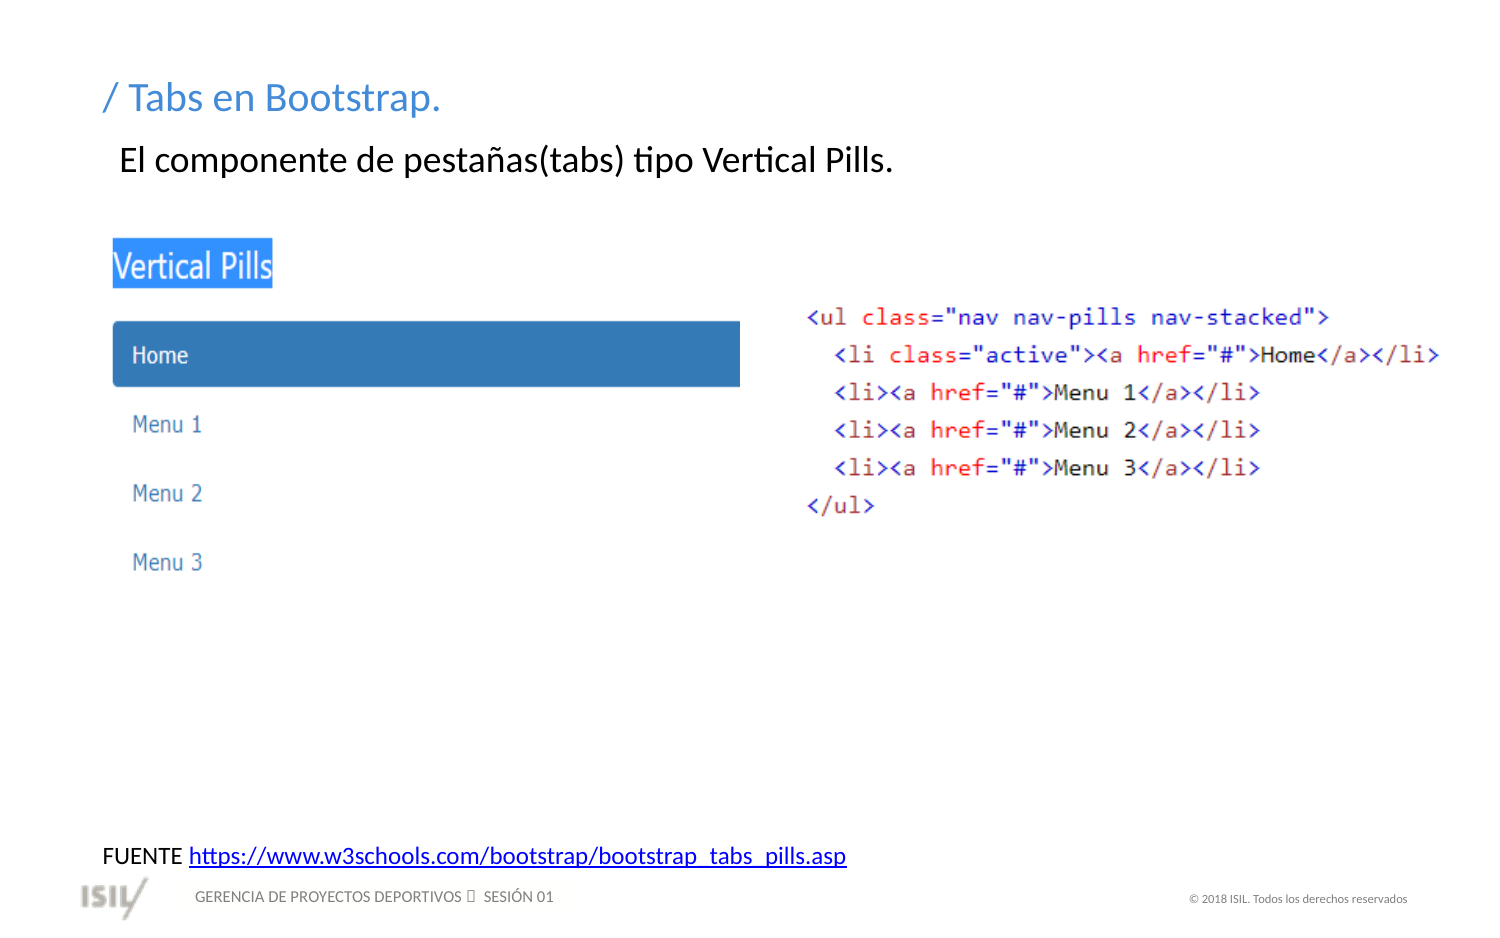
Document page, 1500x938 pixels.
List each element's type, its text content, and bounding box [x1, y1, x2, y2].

picture [75, 875, 155, 922]
text_box FUENTE https://www.w3schools.com/bootstrap/bootstrap_tabs_pills.asp [87, 832, 1326, 878]
picture [104, 232, 740, 588]
picture [794, 291, 1450, 529]
text_box El componente de pestañas(tabs) tipo Vertical Pills. [104, 127, 1295, 188]
text_box / Tabs en Bootstrap. [87, 61, 1270, 127]
